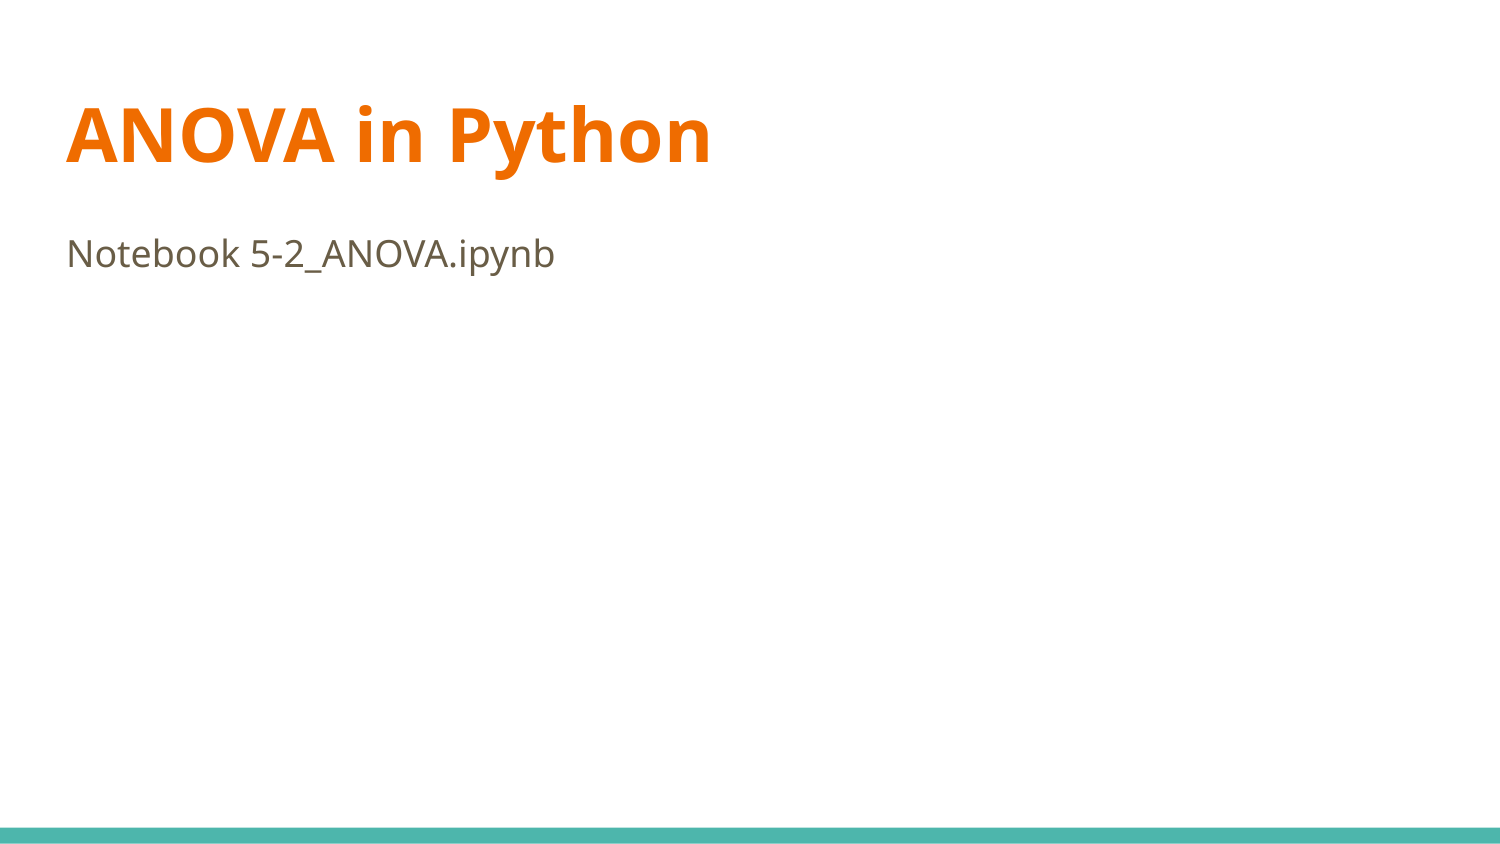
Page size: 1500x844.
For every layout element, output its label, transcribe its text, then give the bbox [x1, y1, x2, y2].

list Notebook 5-2_ANOVA.ipynb [51, 207, 1449, 750]
title ANOVA in Python [51, 72, 1449, 189]
